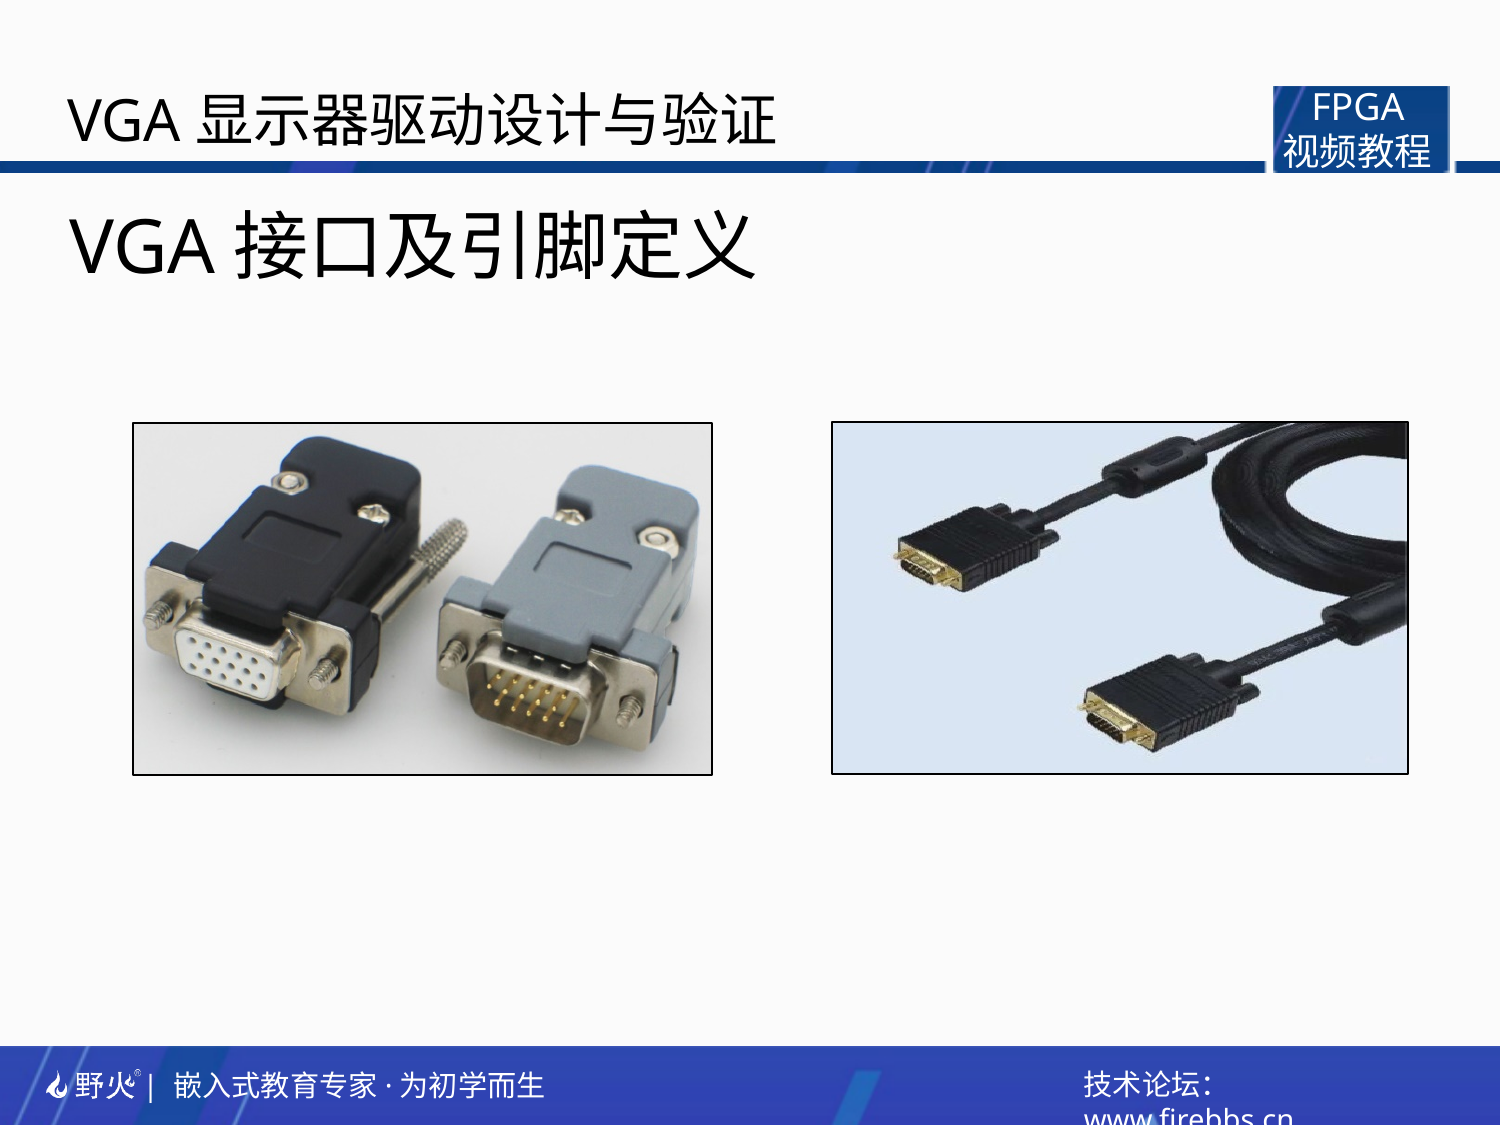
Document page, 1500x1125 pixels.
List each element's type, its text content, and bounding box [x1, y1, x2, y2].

picture [1227, 1116, 1236, 1125]
picture [0, 161, 1267, 173]
text_box VGA显示器驱动设计与验证 [52, 75, 793, 161]
picture [1103, 1115, 1109, 1125]
picture [832, 422, 1408, 774]
picture [1115, 1117, 1120, 1125]
picture [1209, 1116, 1218, 1125]
picture [1138, 1117, 1143, 1125]
picture [0, 1046, 1500, 1125]
picture [1281, 1116, 1289, 1125]
text_box VGA接口及引脚定义 [54, 190, 858, 296]
picture [1192, 1116, 1200, 1121]
picture [1460, 161, 1500, 173]
picture [1092, 1117, 1097, 1125]
picture [1126, 1115, 1132, 1125]
text_box FPGA 视频教程 [1267, 75, 1460, 181]
picture [133, 423, 711, 775]
